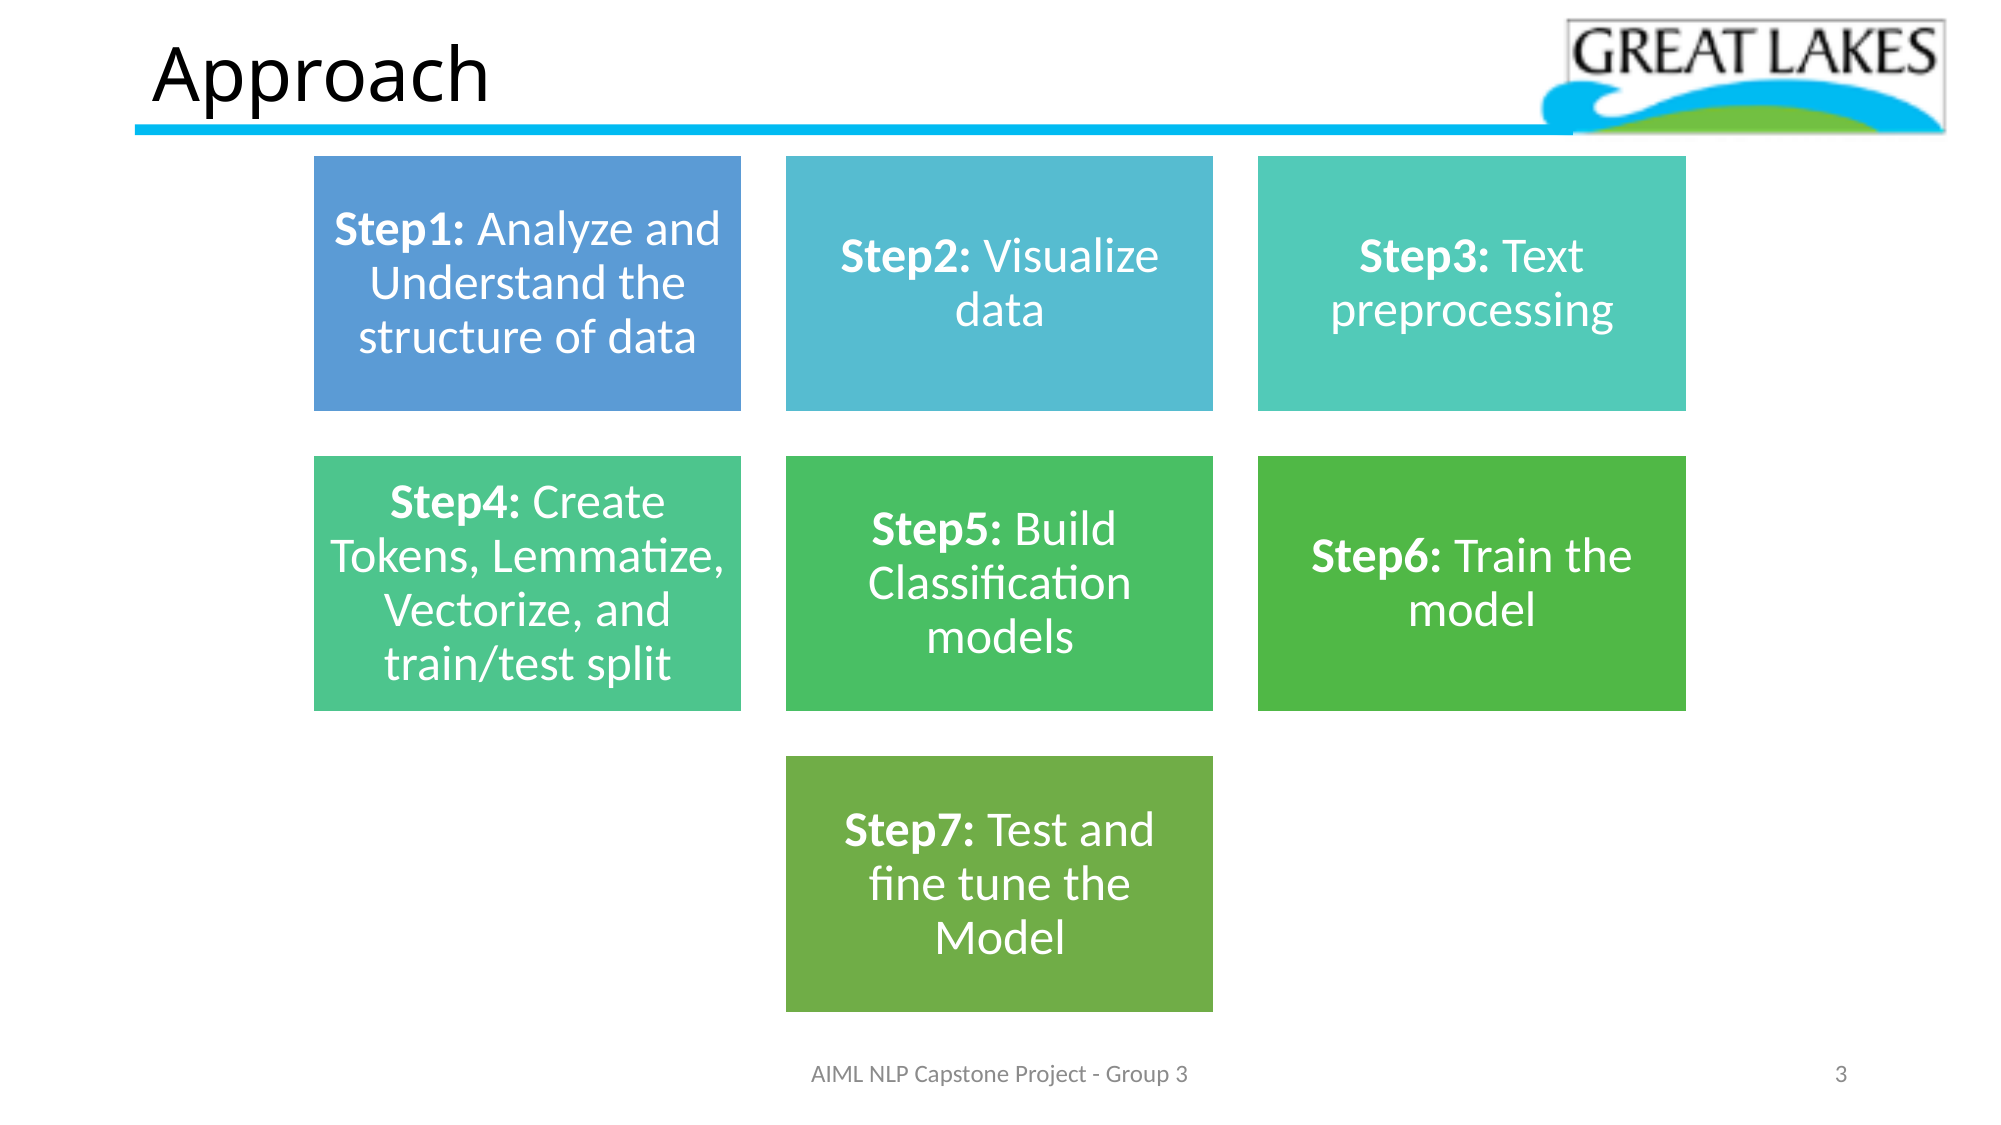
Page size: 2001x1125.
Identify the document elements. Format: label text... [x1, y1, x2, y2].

slide_number 3 [1412, 1042, 1863, 1103]
footer AIML NLP Capstone Project - Group 3 [662, 1042, 1338, 1103]
title Approach [137, 36, 1571, 118]
picture [1515, 118, 1548, 124]
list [137, 154, 1863, 1014]
picture [1515, 0, 2000, 142]
